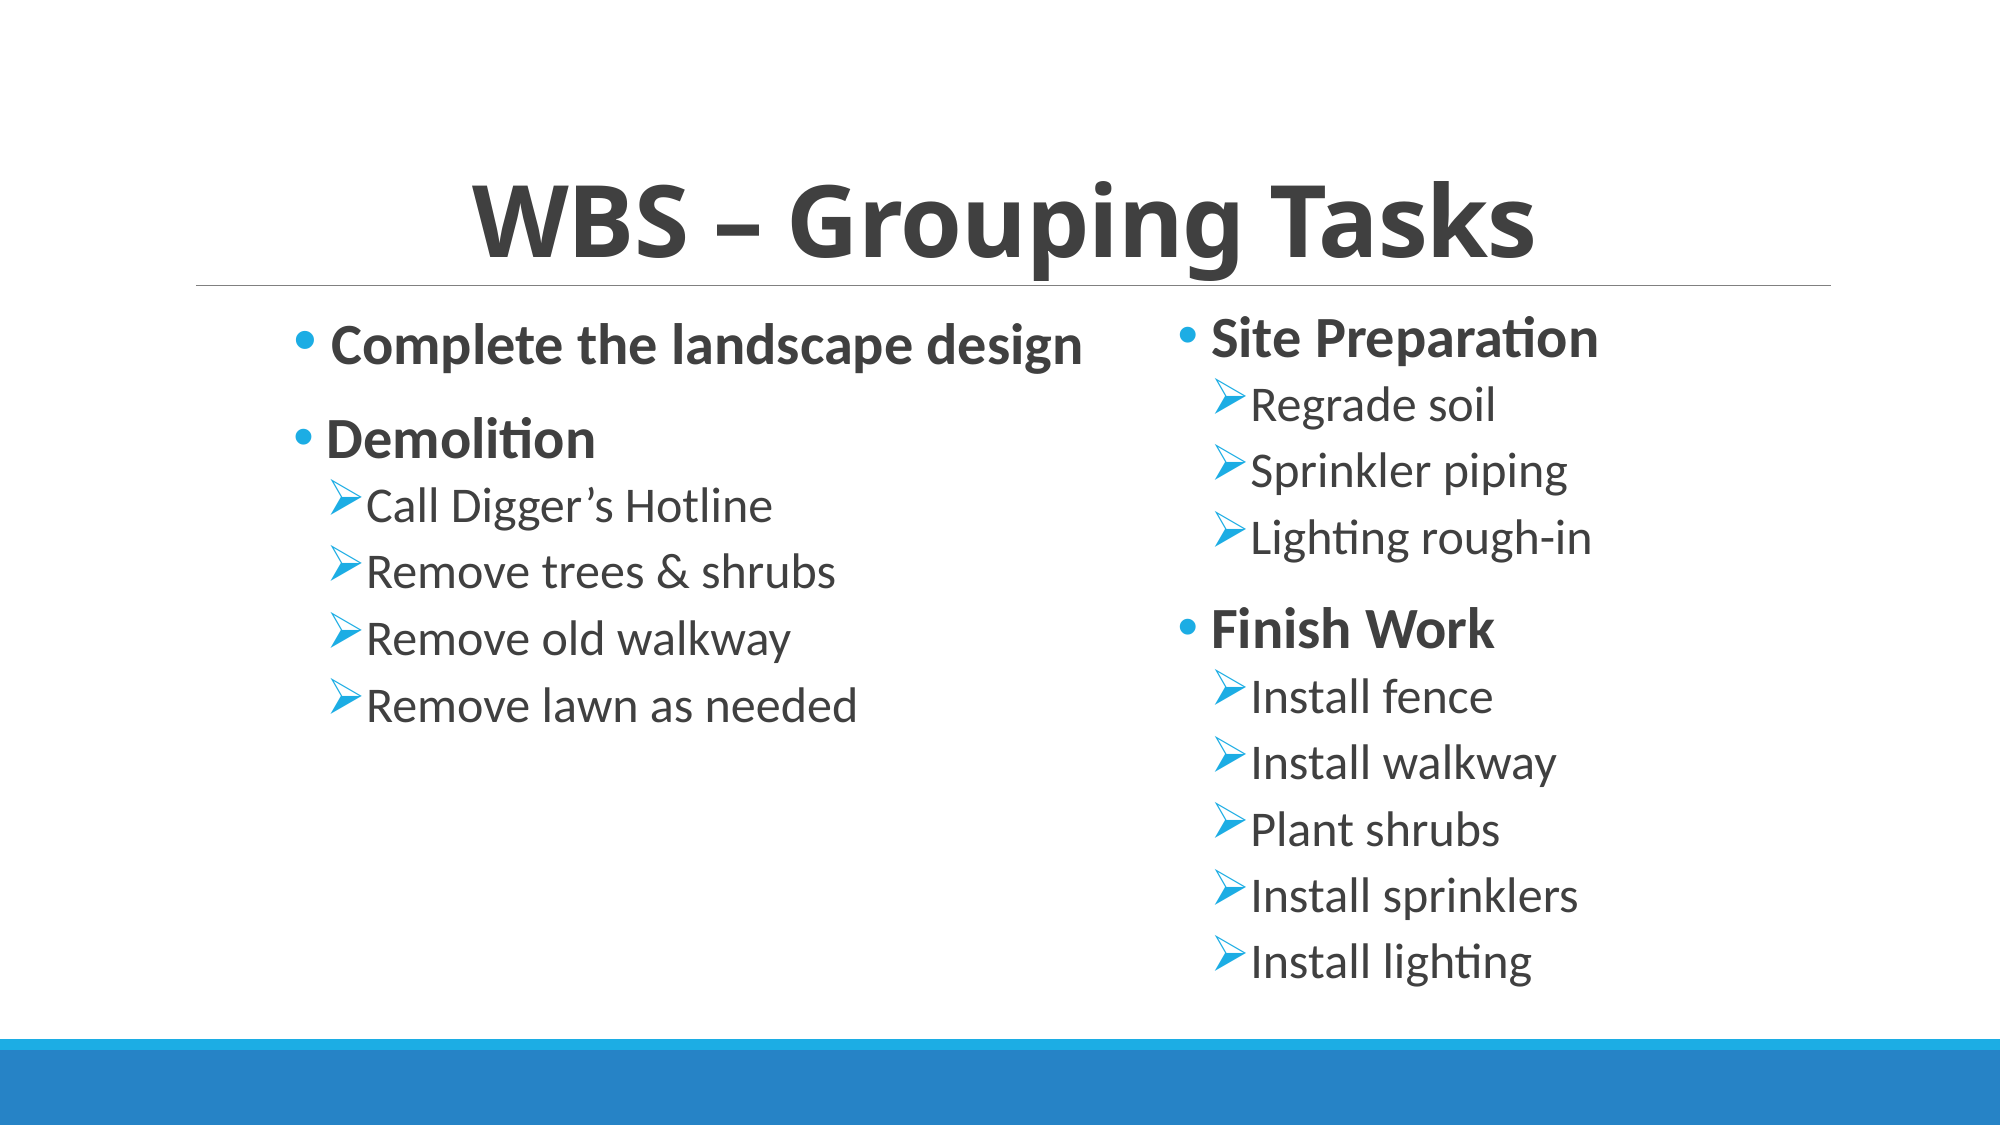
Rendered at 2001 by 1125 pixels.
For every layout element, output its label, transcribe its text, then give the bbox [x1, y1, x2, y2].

list Complete the landscape design Demolition Call Digger’s Hotline Remove trees & shrubs Remove old walkway Remove lawn as needed [293, 299, 1104, 960]
title WBS – Grouping Tasks [180, 47, 1830, 285]
list Site Preparation Regrade soil Sprinkler piping Lighting rough-in Finish Work Install fence Install walkway Plant shrubs Install sprinklers Install lighting [1177, 299, 1988, 960]
